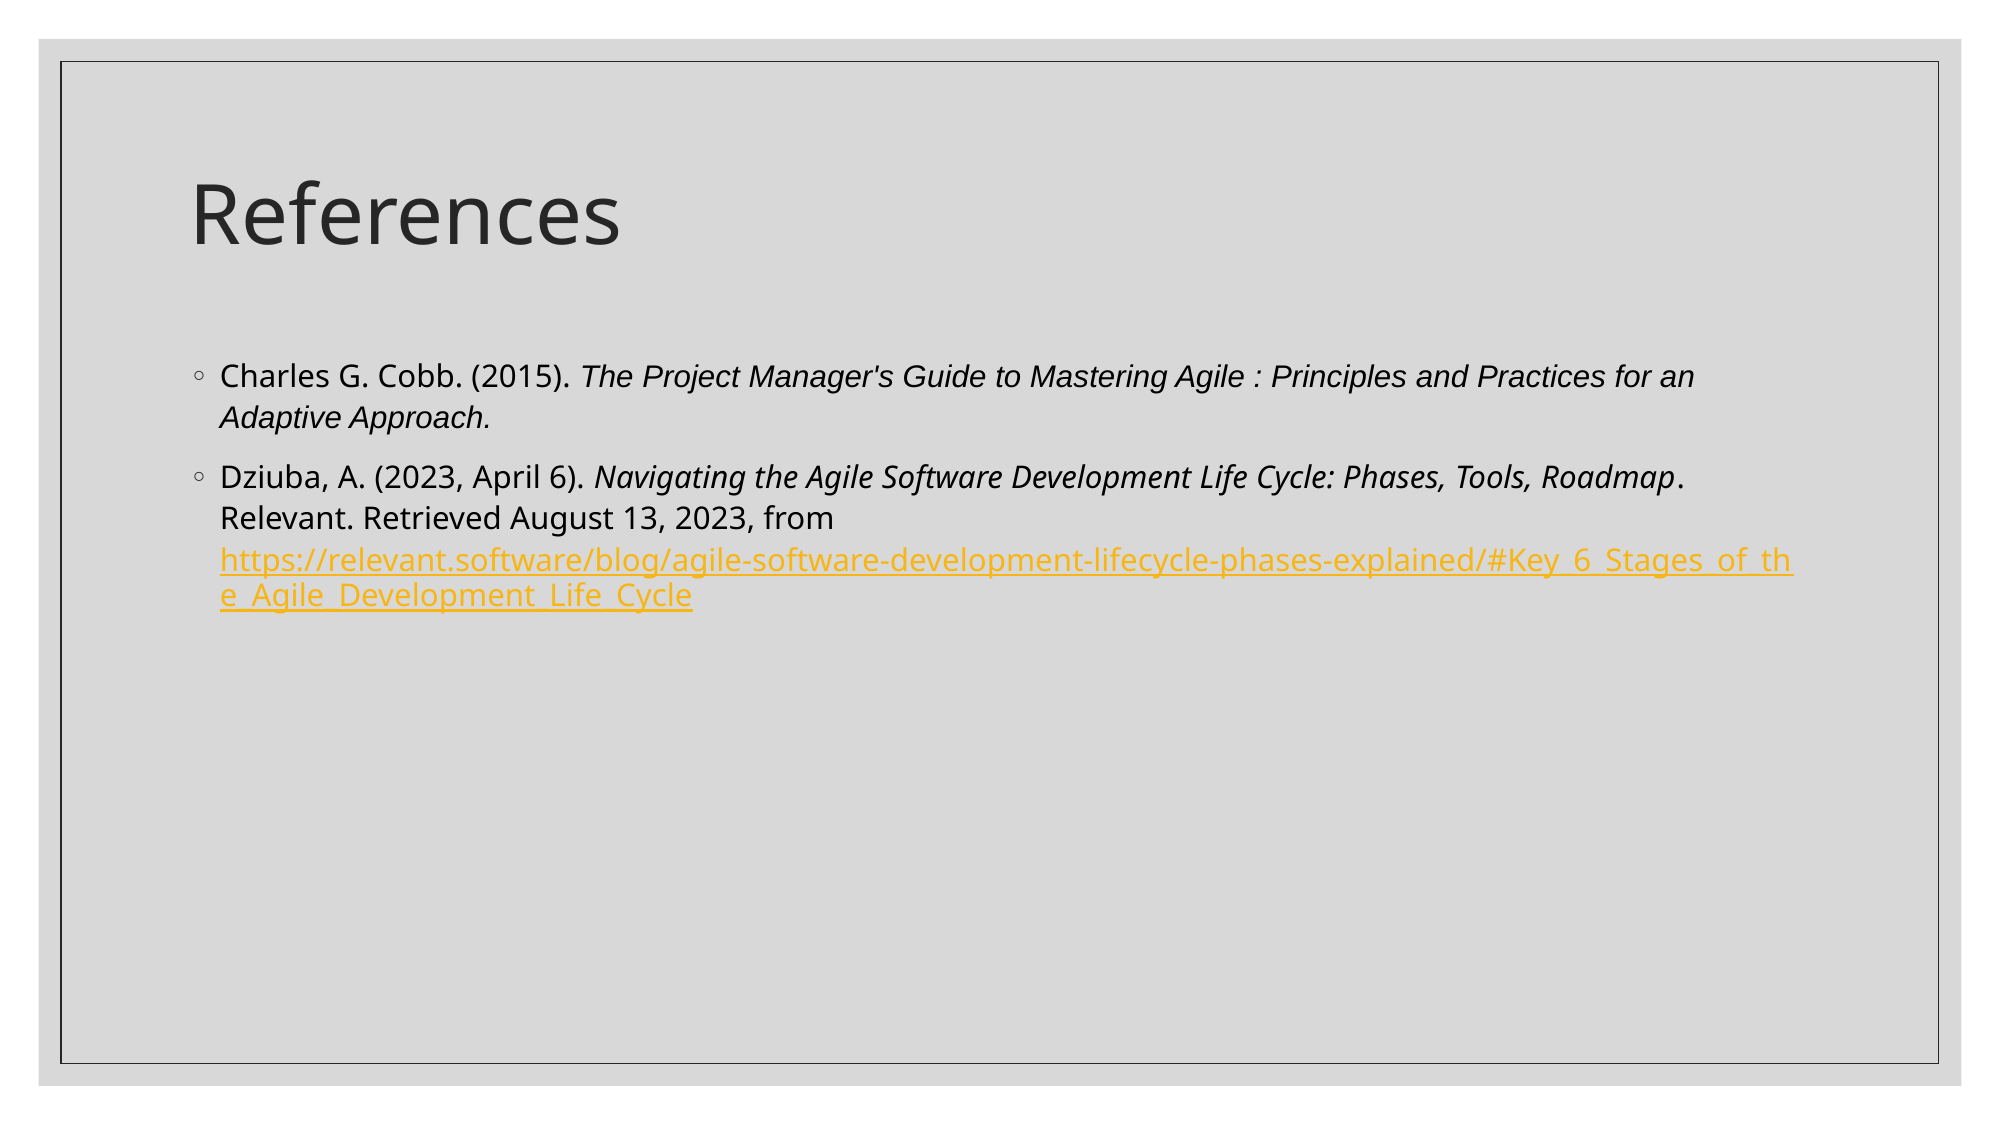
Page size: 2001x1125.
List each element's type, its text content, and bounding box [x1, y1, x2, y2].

title References [174, 105, 1825, 331]
list Charles G. Cobb. (2015). The Project Manager's Guide to Mastering Agile : Principles and Practices for an Adaptive Approach. Dziuba, A. (2023, April 6). Navigating the Agile Software Development Life Cycle: Phases, Tools, Roadmap. Relevant. Retrieved August 13, 2023, from https://relevant.software/blog/agile-software-development-lifecycle-phases-explained/#Key_6_Stages_of_the_Agile_Development_Life_Cycle [174, 345, 1825, 977]
